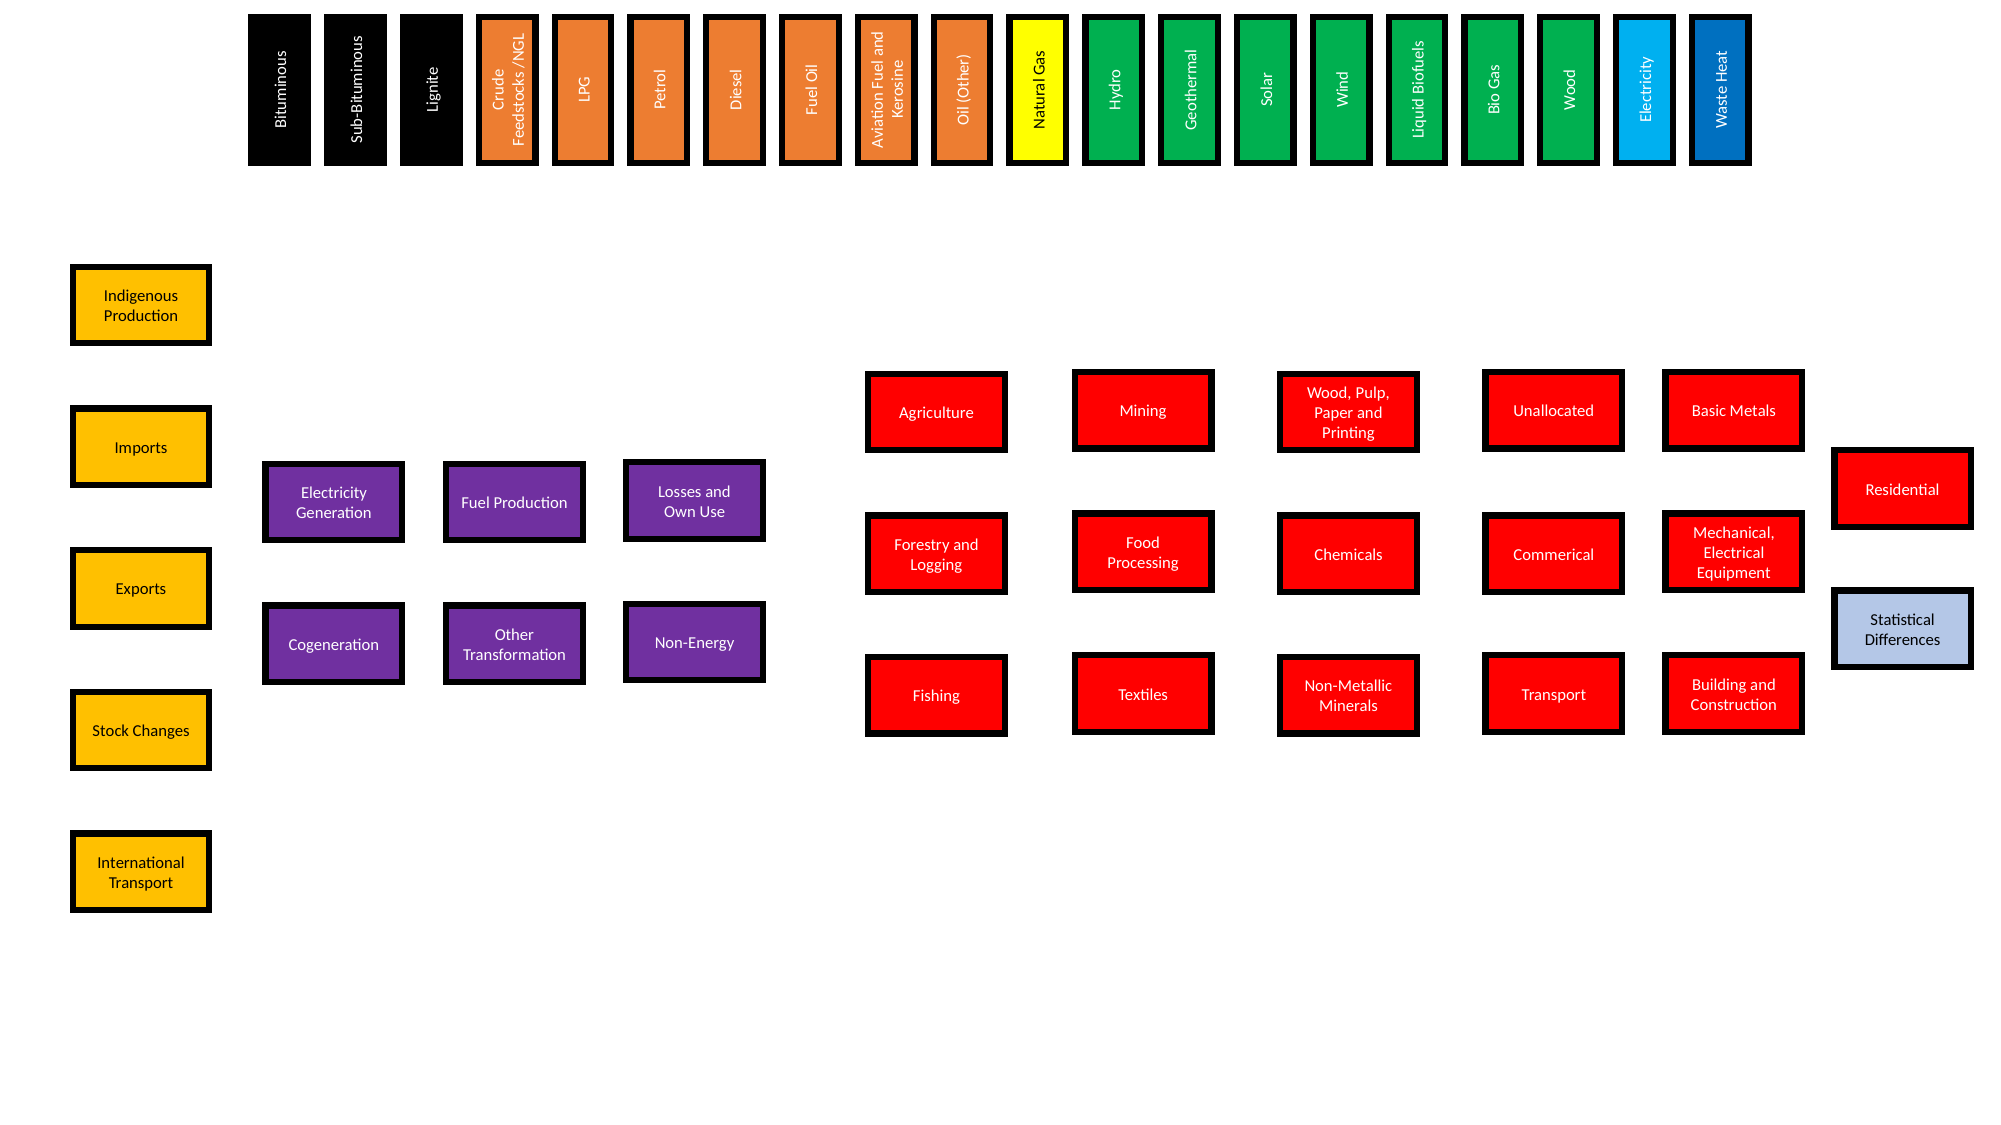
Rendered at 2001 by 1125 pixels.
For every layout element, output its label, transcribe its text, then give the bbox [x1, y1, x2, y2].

text_box Indigenous Production [72, 266, 210, 344]
text_box Fishing [867, 656, 1006, 734]
text_box International Transport [72, 832, 210, 911]
text_box Basic Metals [1665, 371, 1803, 449]
text_box Forestry and Logging [867, 514, 1006, 593]
text_box Residential [1833, 449, 1972, 528]
text_box Building and Construction [1665, 654, 1803, 733]
text_box Food Processing [1074, 513, 1212, 591]
text_box Textiles [1074, 654, 1212, 733]
text_box Transport [1484, 654, 1623, 733]
text_box Wood, Pulp, Paper and Printing [1279, 373, 1418, 451]
text_box Fuel Production [445, 463, 584, 541]
text_box Cogeneration [265, 604, 403, 683]
text_box Mechanical, Electrical Equipment [1665, 513, 1803, 591]
text_box Other Transformation [445, 604, 584, 683]
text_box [251, 16, 1749, 163]
text_box Non-Energy [625, 603, 764, 681]
text_box Agriculture [867, 373, 1006, 451]
text_box Exports [72, 549, 210, 628]
text_box Unallocated [1484, 371, 1623, 449]
text_box Statistical Differences [1833, 589, 1972, 668]
text_box Mining [1074, 371, 1212, 449]
text_box Non-Metallic Minerals [1279, 656, 1418, 734]
text_box Stock Changes [72, 691, 210, 769]
text_box Commerical [1484, 514, 1623, 593]
text_box Imports [72, 407, 210, 486]
text_box Losses and Own Use [625, 461, 764, 540]
text_box Chemicals [1279, 514, 1418, 593]
text_box Electricity Generation [265, 463, 403, 541]
